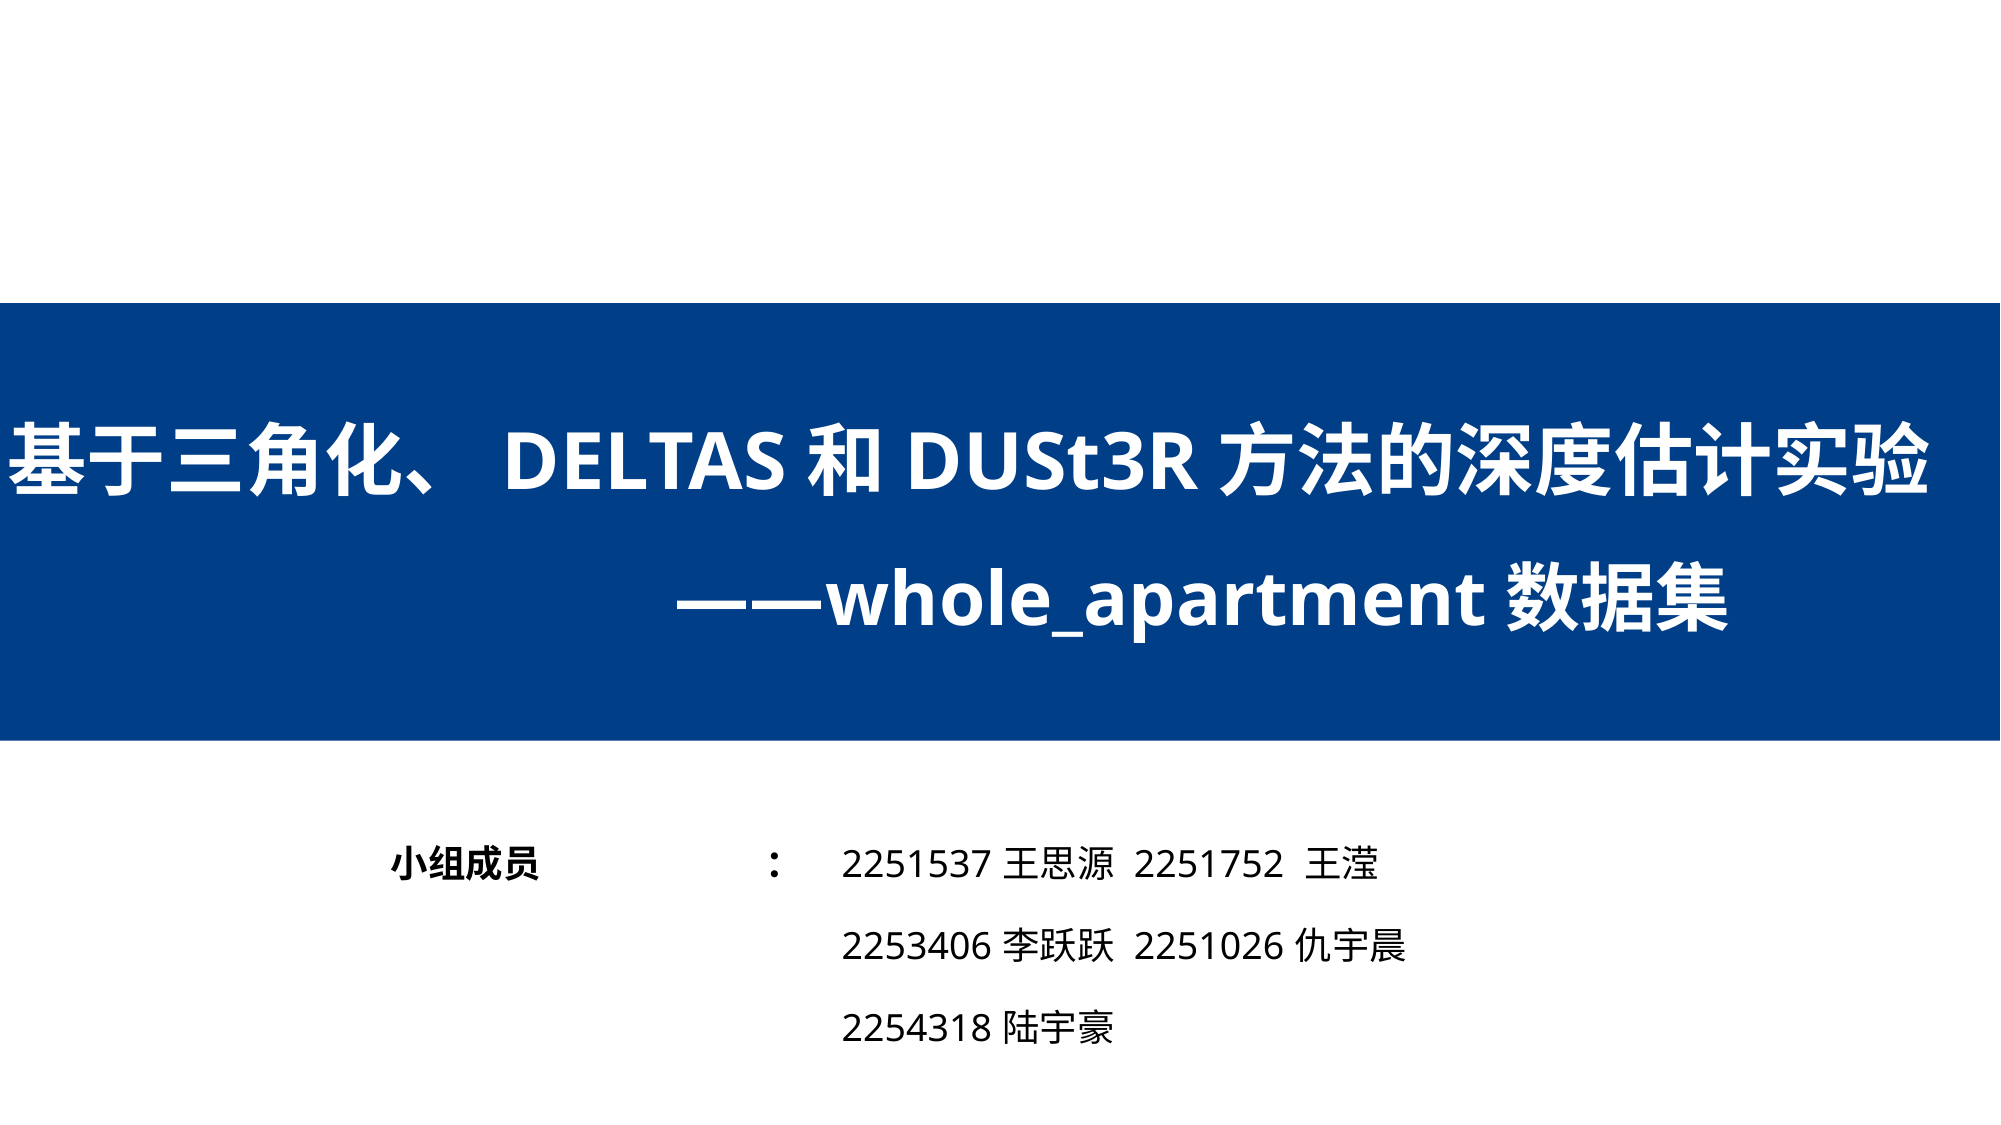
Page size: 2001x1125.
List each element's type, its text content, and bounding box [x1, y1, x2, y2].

table_header 2251537王思源 2251752 王滢 2253406李跃跃 2251026仇宇晨2254318陆宇豪 [827, 799, 1434, 1034]
text_box [0, 302, 2000, 742]
text_box 基于三角化、DELTAS和DUSt3R方法的深度估计实验 ——whole_apartment数据集 [0, 355, 1965, 648]
table_header ： [741, 799, 827, 1034]
table_header 小组成员 [376, 799, 741, 1034]
